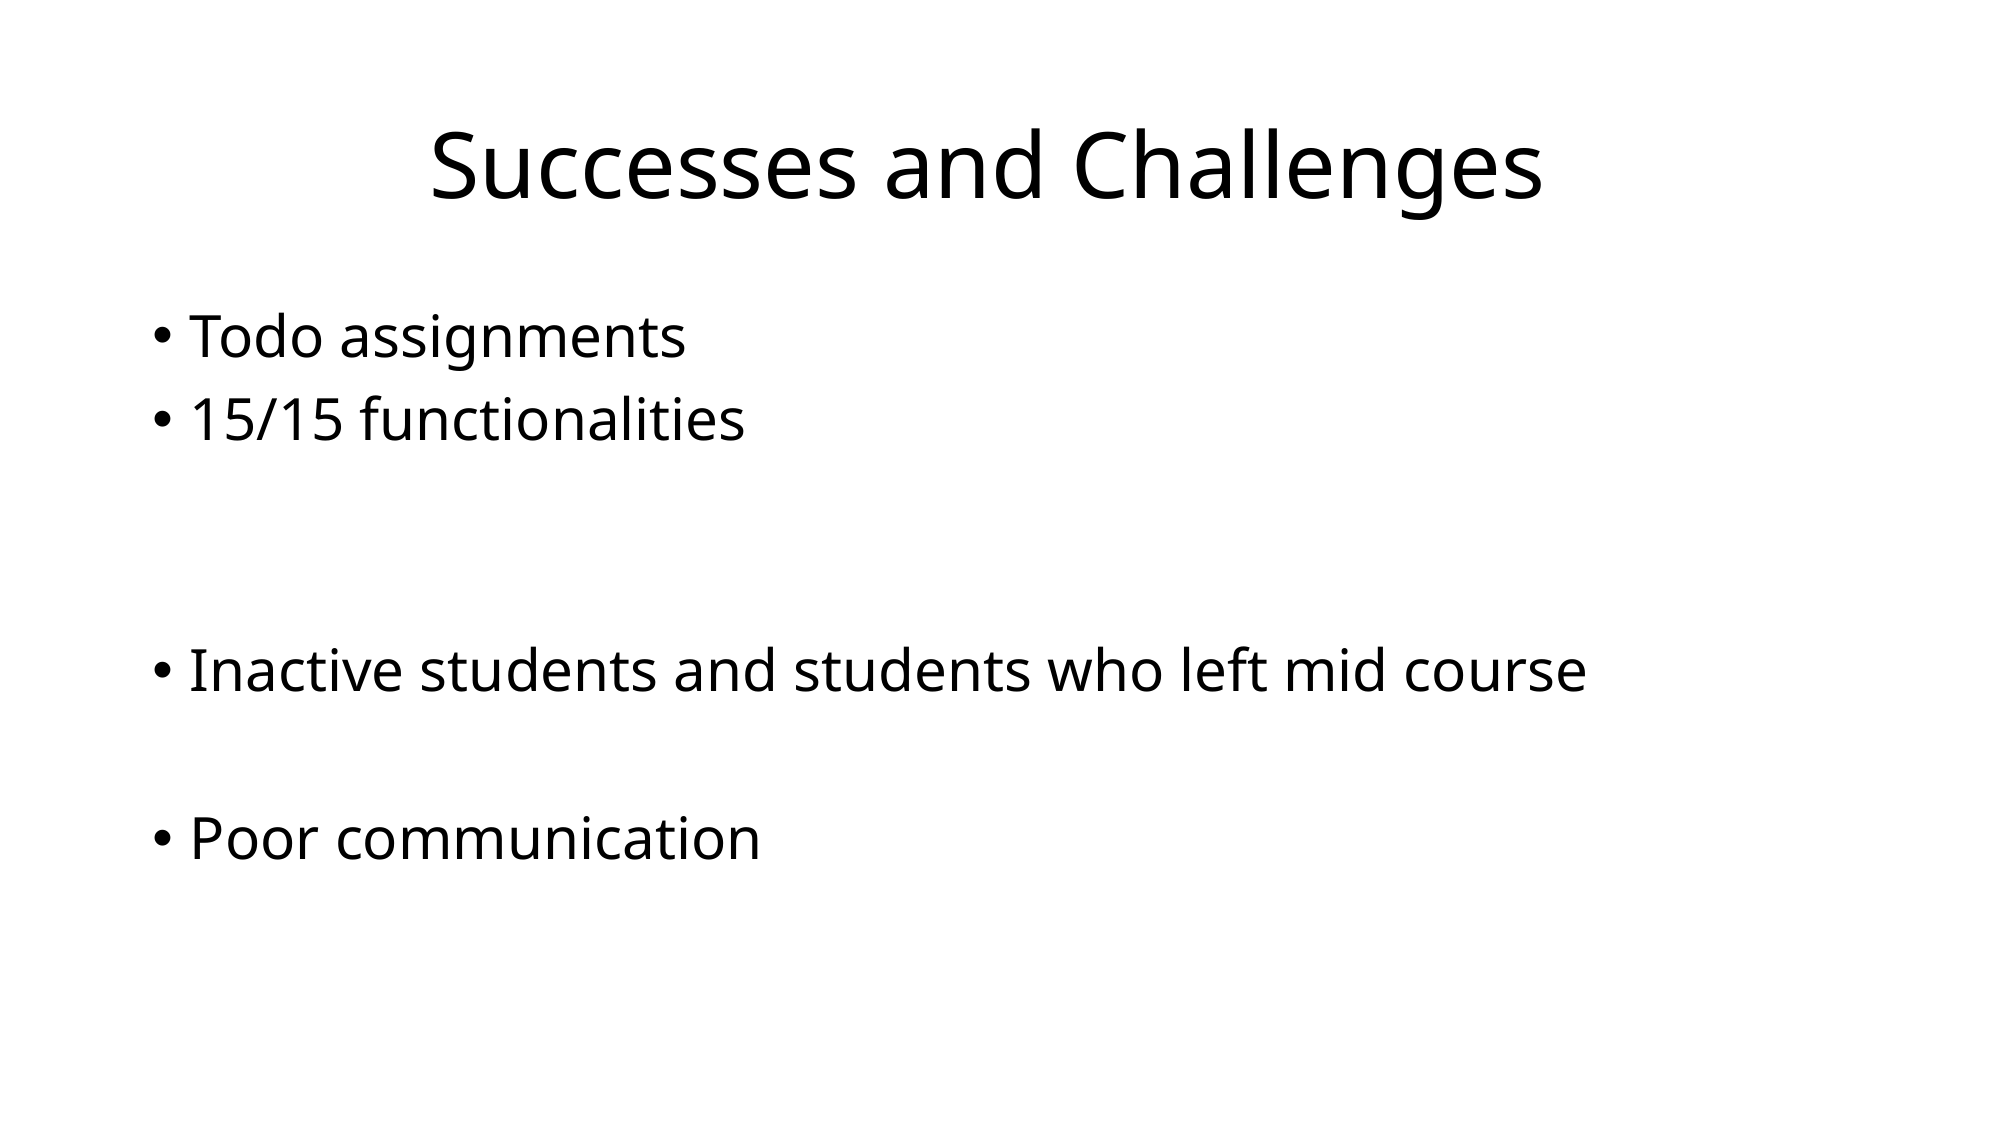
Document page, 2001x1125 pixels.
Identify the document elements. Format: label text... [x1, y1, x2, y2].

list Todo assignments 15/15 functionalities Inactive students and students who left mid course Poor communication [137, 299, 1863, 1014]
title Successes and Challenges [137, 59, 1863, 278]
